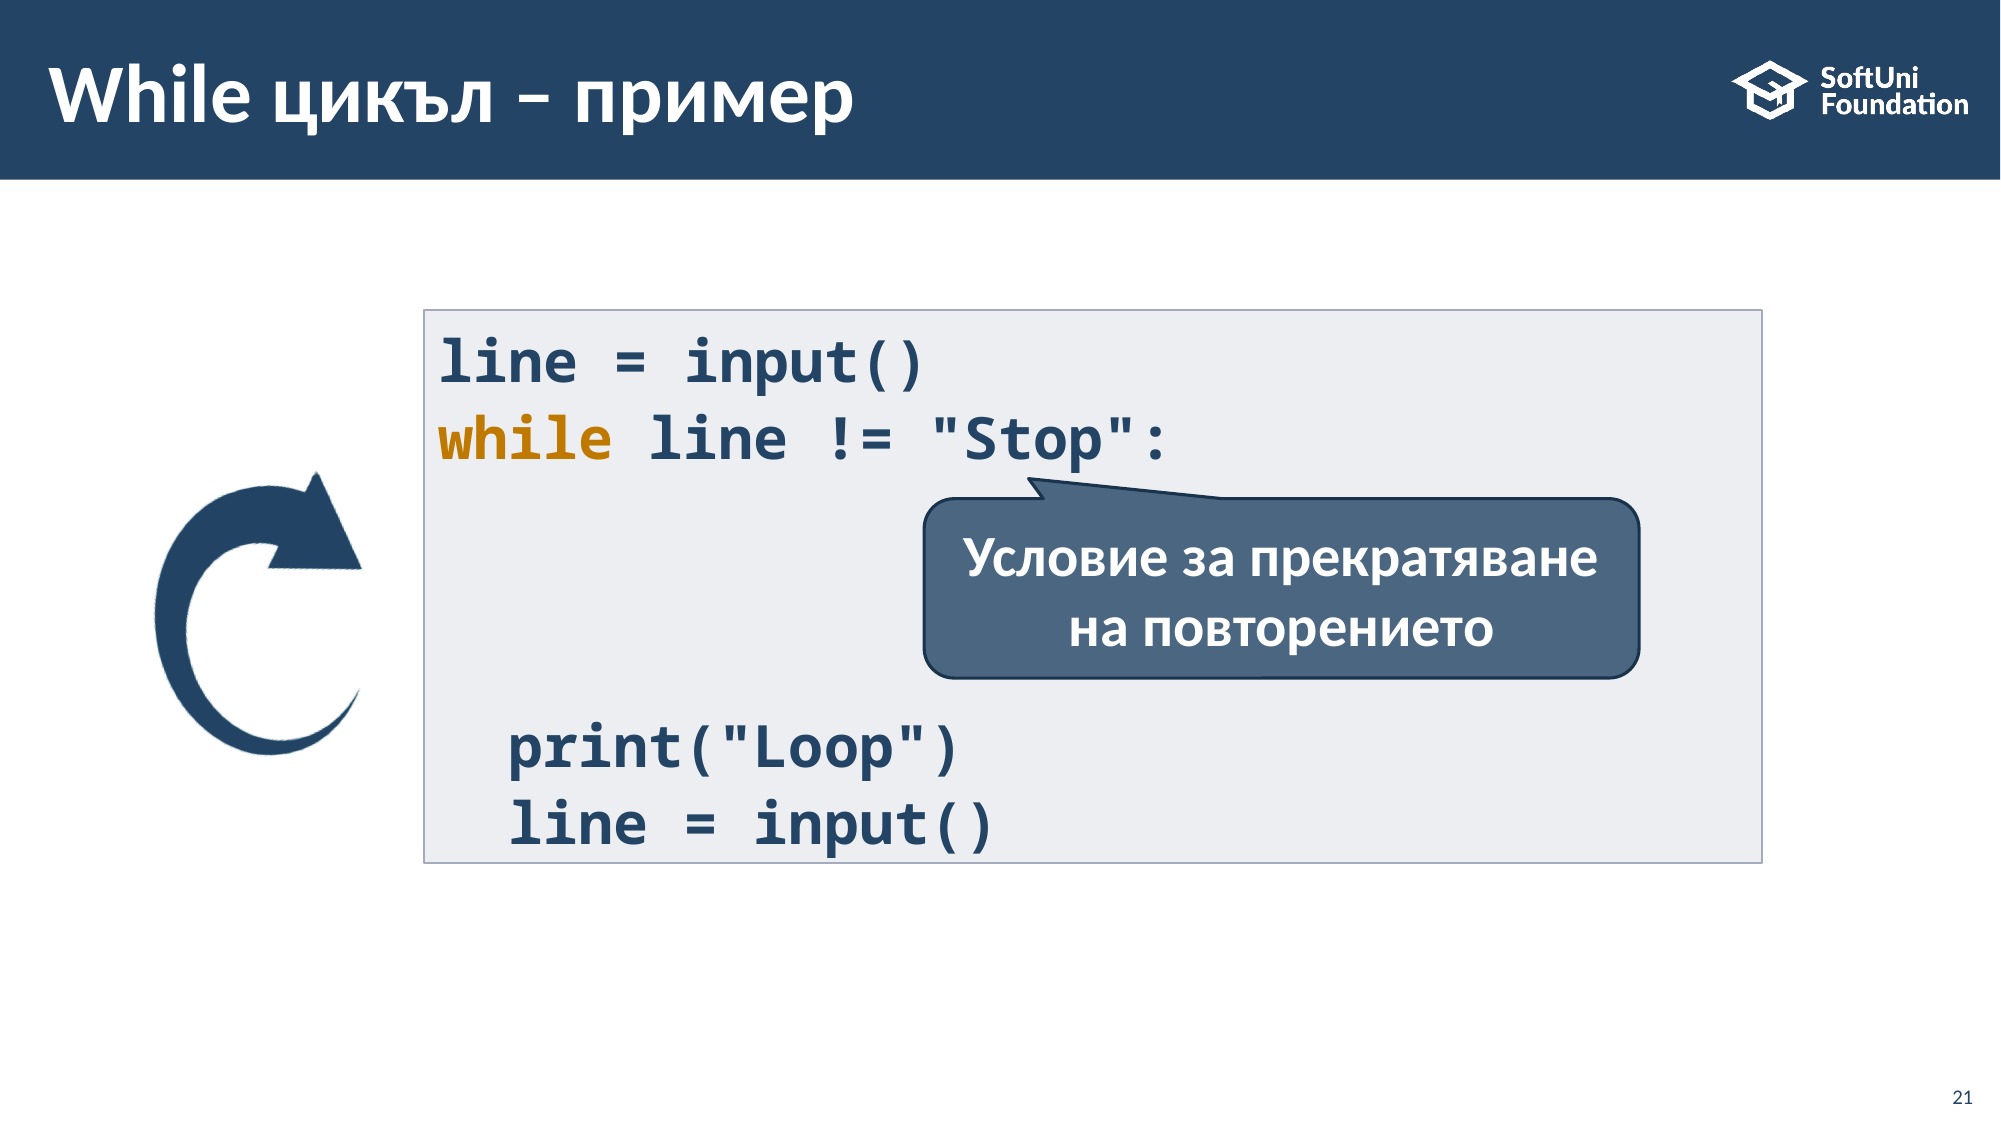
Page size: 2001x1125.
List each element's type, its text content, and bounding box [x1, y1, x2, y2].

title While цикъл – пример [31, 16, 1716, 162]
picture [1731, 60, 1968, 120]
text_box Условие за прекратяване на повторението [922, 476, 1642, 681]
picture [111, 449, 414, 791]
slide_number 21 [1927, 1067, 1989, 1117]
text_box line = input() while line != "Stop": print("Loop") line = input() [424, 310, 1762, 864]
